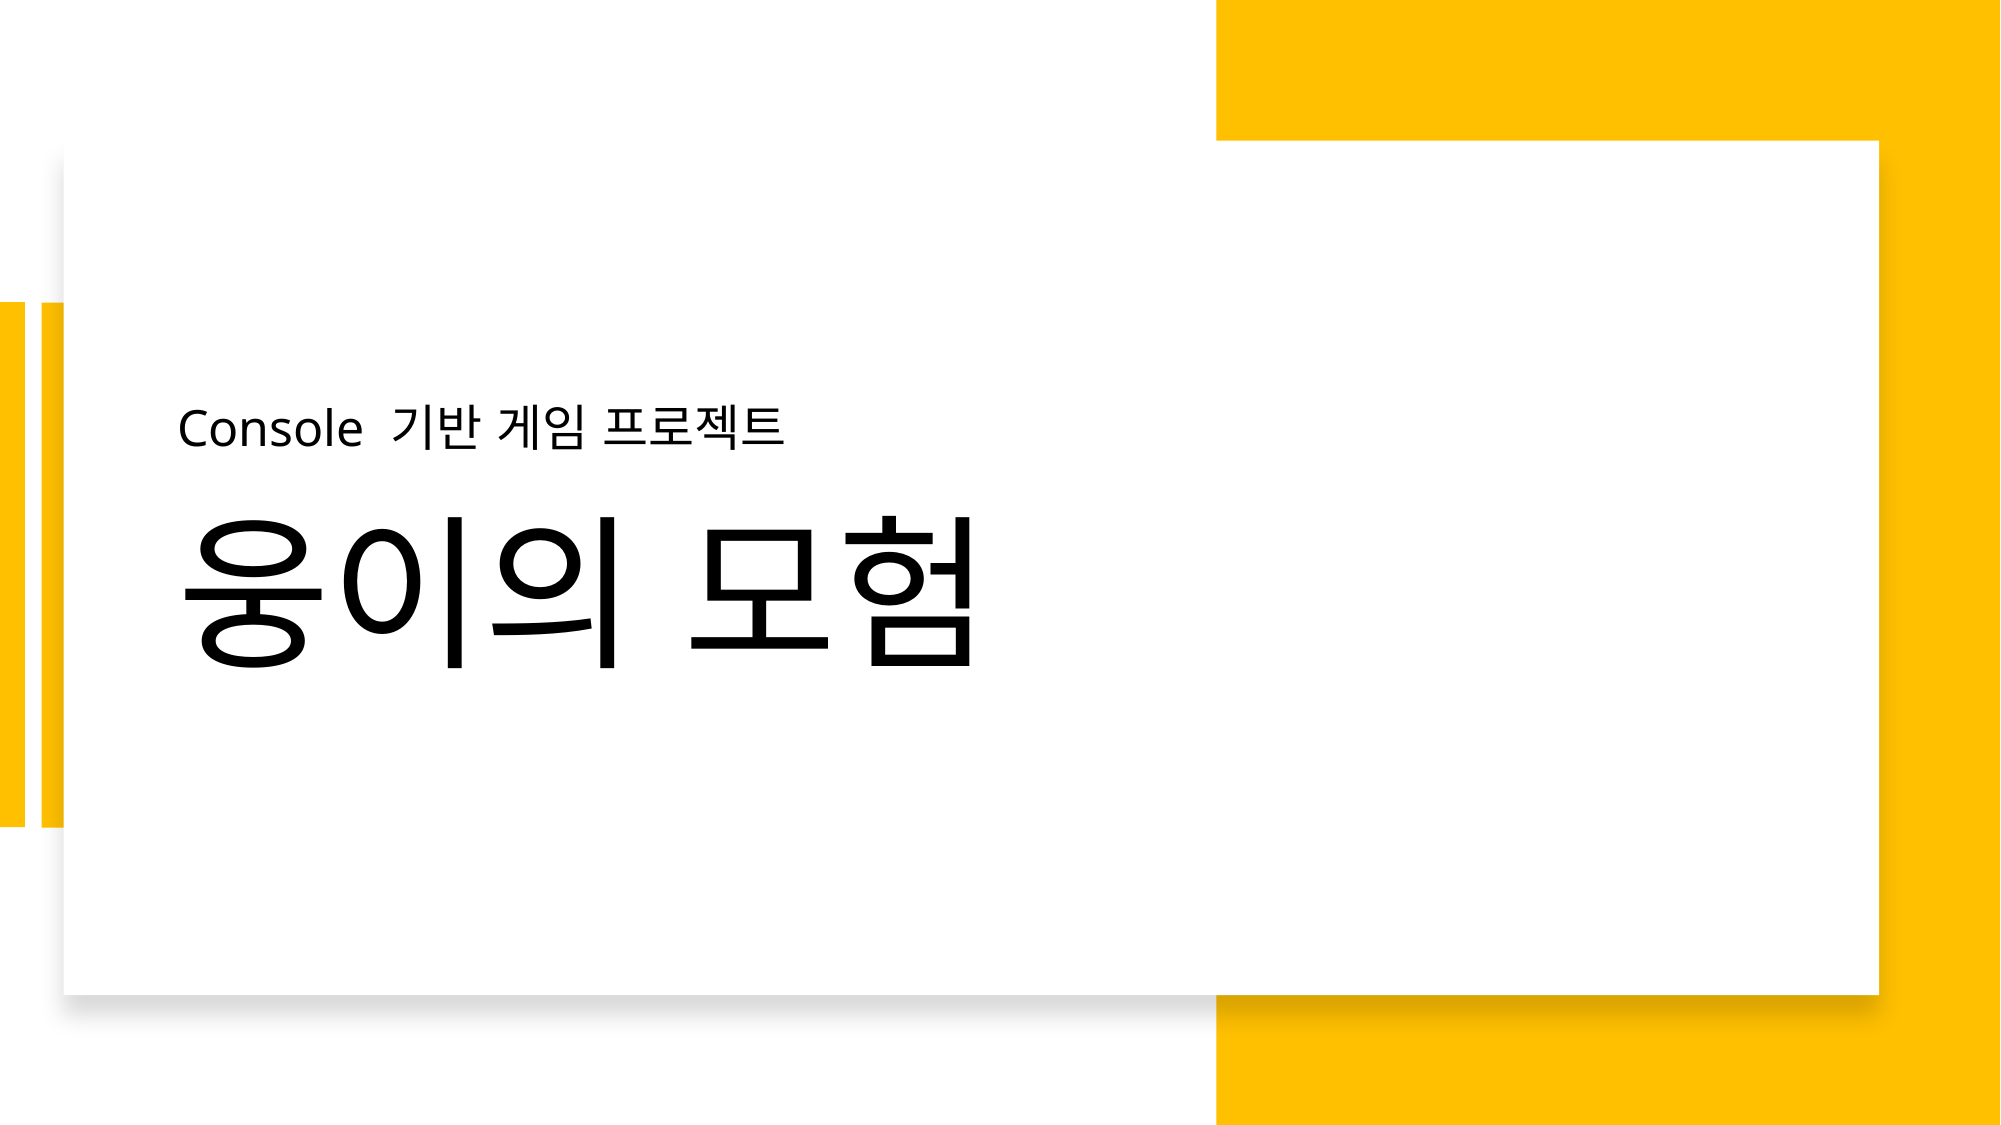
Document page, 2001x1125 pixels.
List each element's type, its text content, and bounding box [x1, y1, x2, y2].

subtitle Console 기반 게임 프로젝트 [162, 254, 1788, 465]
text_box [0, 301, 26, 828]
text_box [41, 302, 53, 829]
text_box [1215, 0, 2000, 1125]
text_box [63, 140, 1880, 996]
text_box [0, 0, 1215, 1125]
title 웅이의 모험 [162, 503, 1788, 929]
